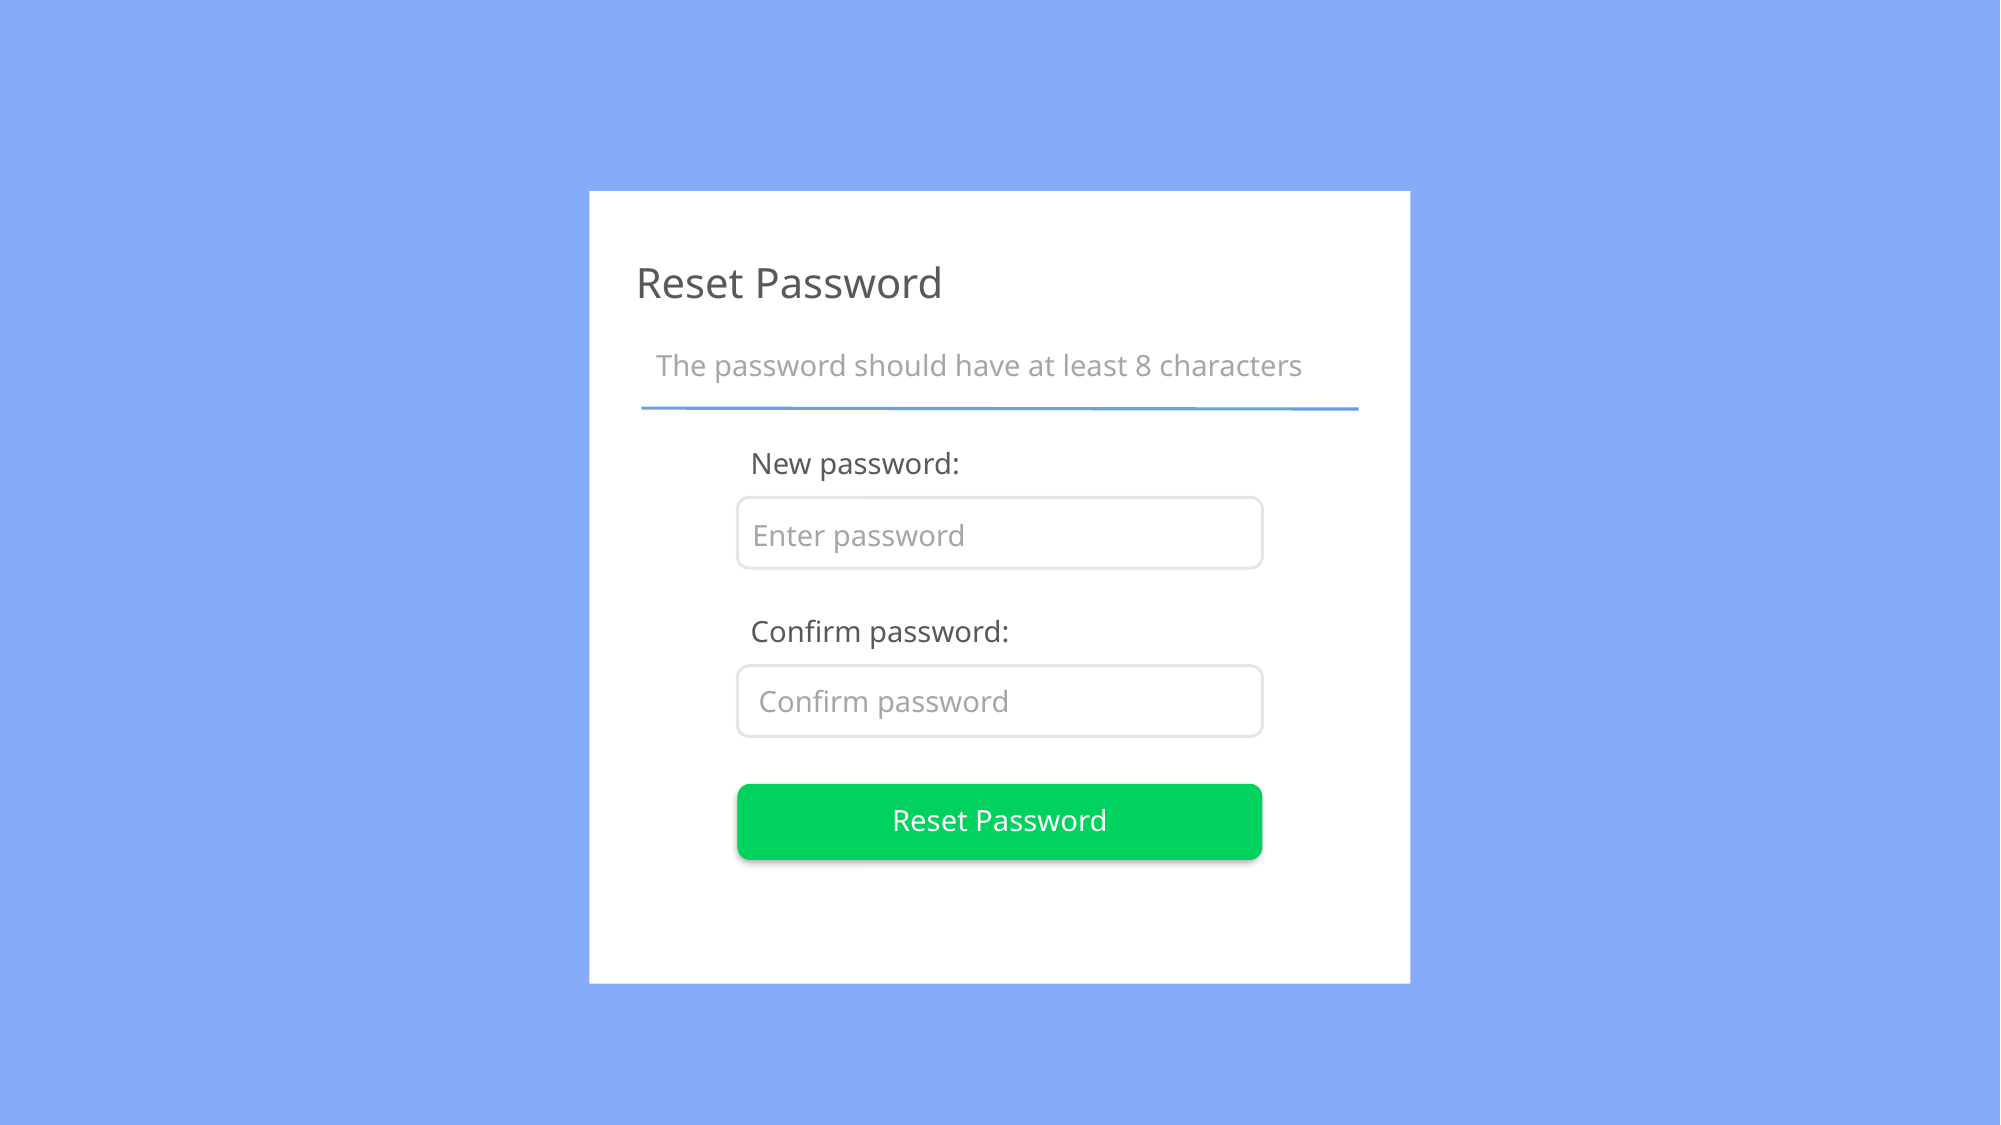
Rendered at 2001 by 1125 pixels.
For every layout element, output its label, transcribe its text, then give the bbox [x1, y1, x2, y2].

text_box Confirm password: [735, 605, 1425, 656]
text_box [736, 783, 1263, 861]
text_box Reset Password [621, 249, 1194, 314]
text_box New password: [735, 438, 1425, 488]
text_box Confirm password [743, 675, 1045, 726]
text_box Reset Password [859, 794, 1141, 845]
text_box The password should have at least 8 characters [641, 339, 1331, 390]
text_box Enter password [737, 509, 1010, 560]
text_box [736, 496, 1264, 570]
text_box [736, 664, 1264, 738]
text_box [588, 190, 1411, 985]
